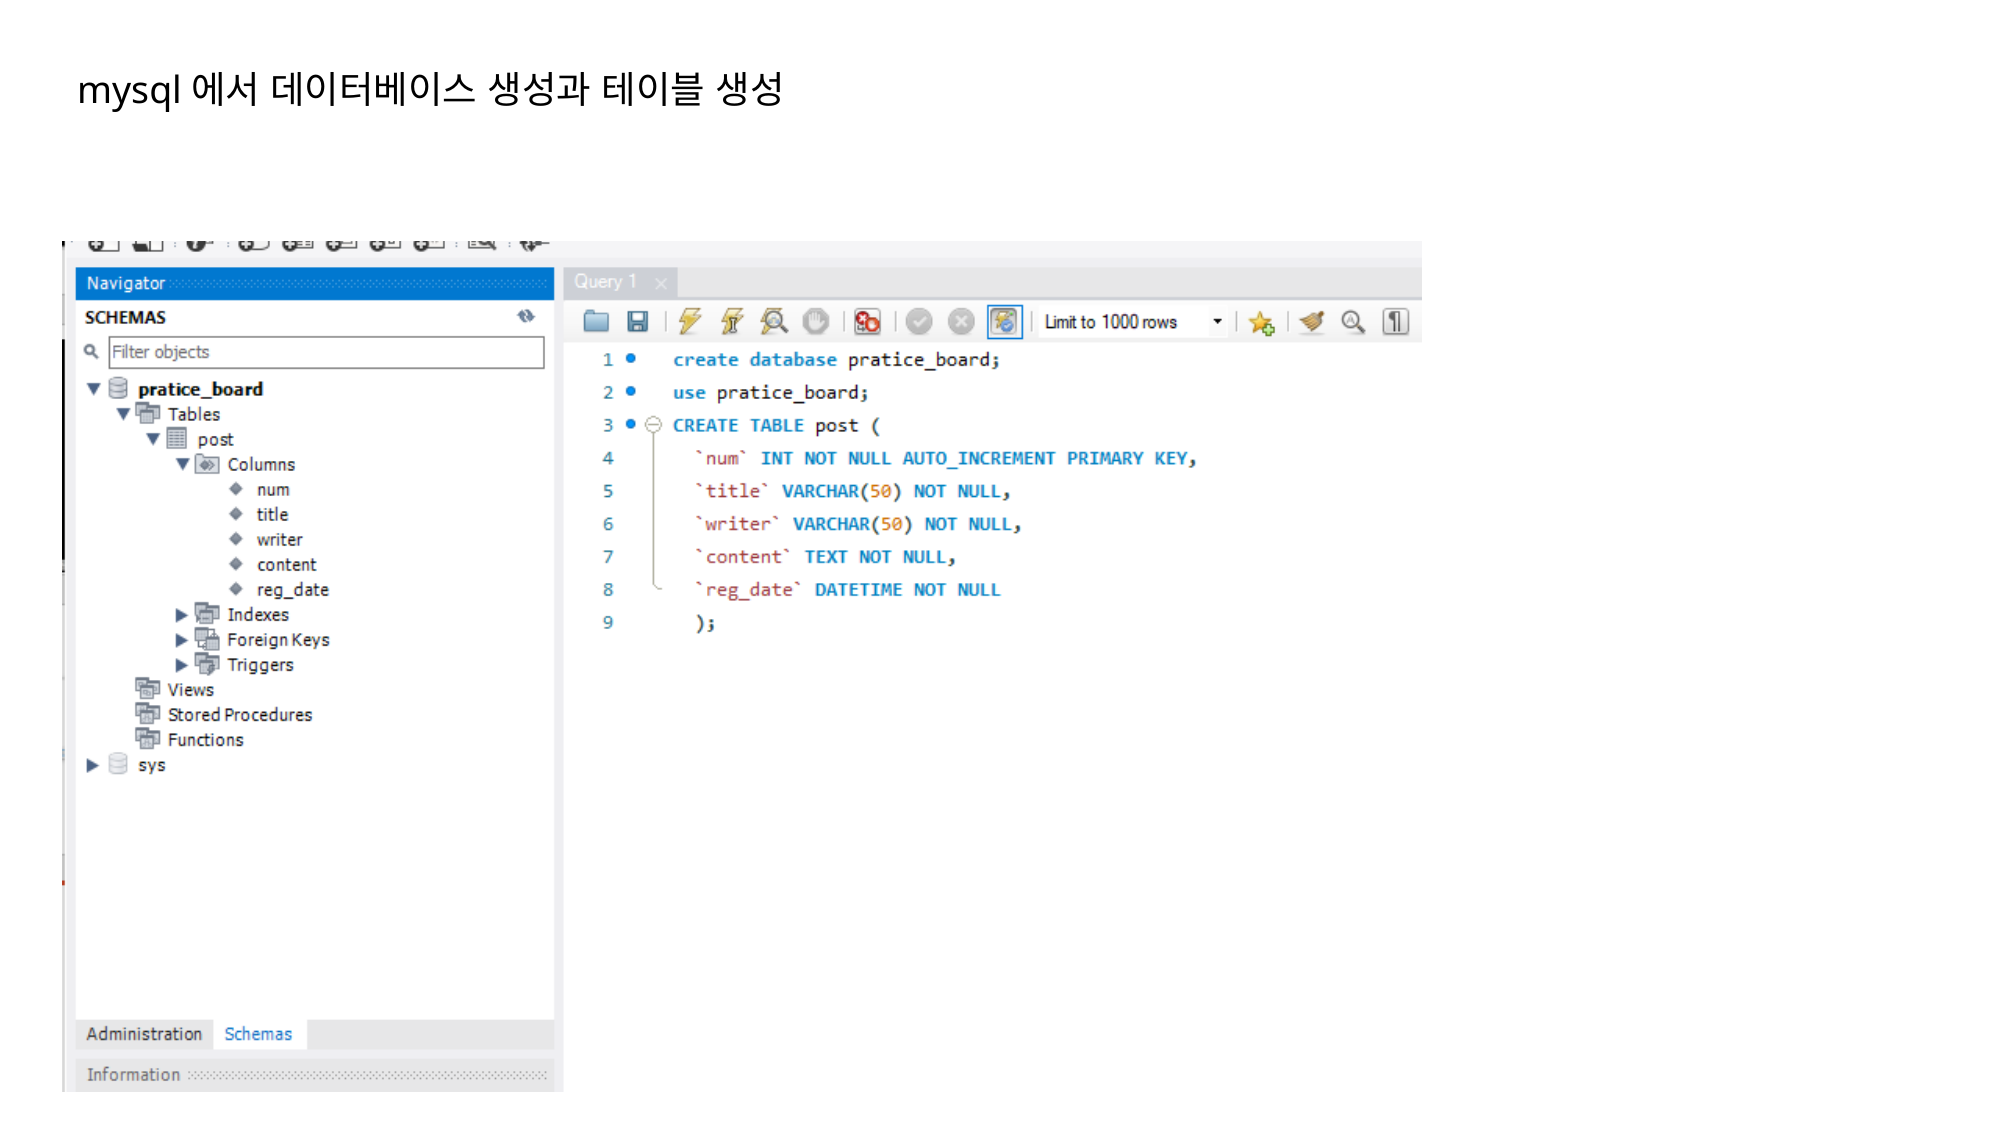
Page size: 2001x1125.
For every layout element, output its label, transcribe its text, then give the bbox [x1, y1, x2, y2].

text_box mysql에서 데이터베이스 생성과 테이블 생성 [62, 58, 1300, 119]
picture [62, 241, 1422, 1092]
